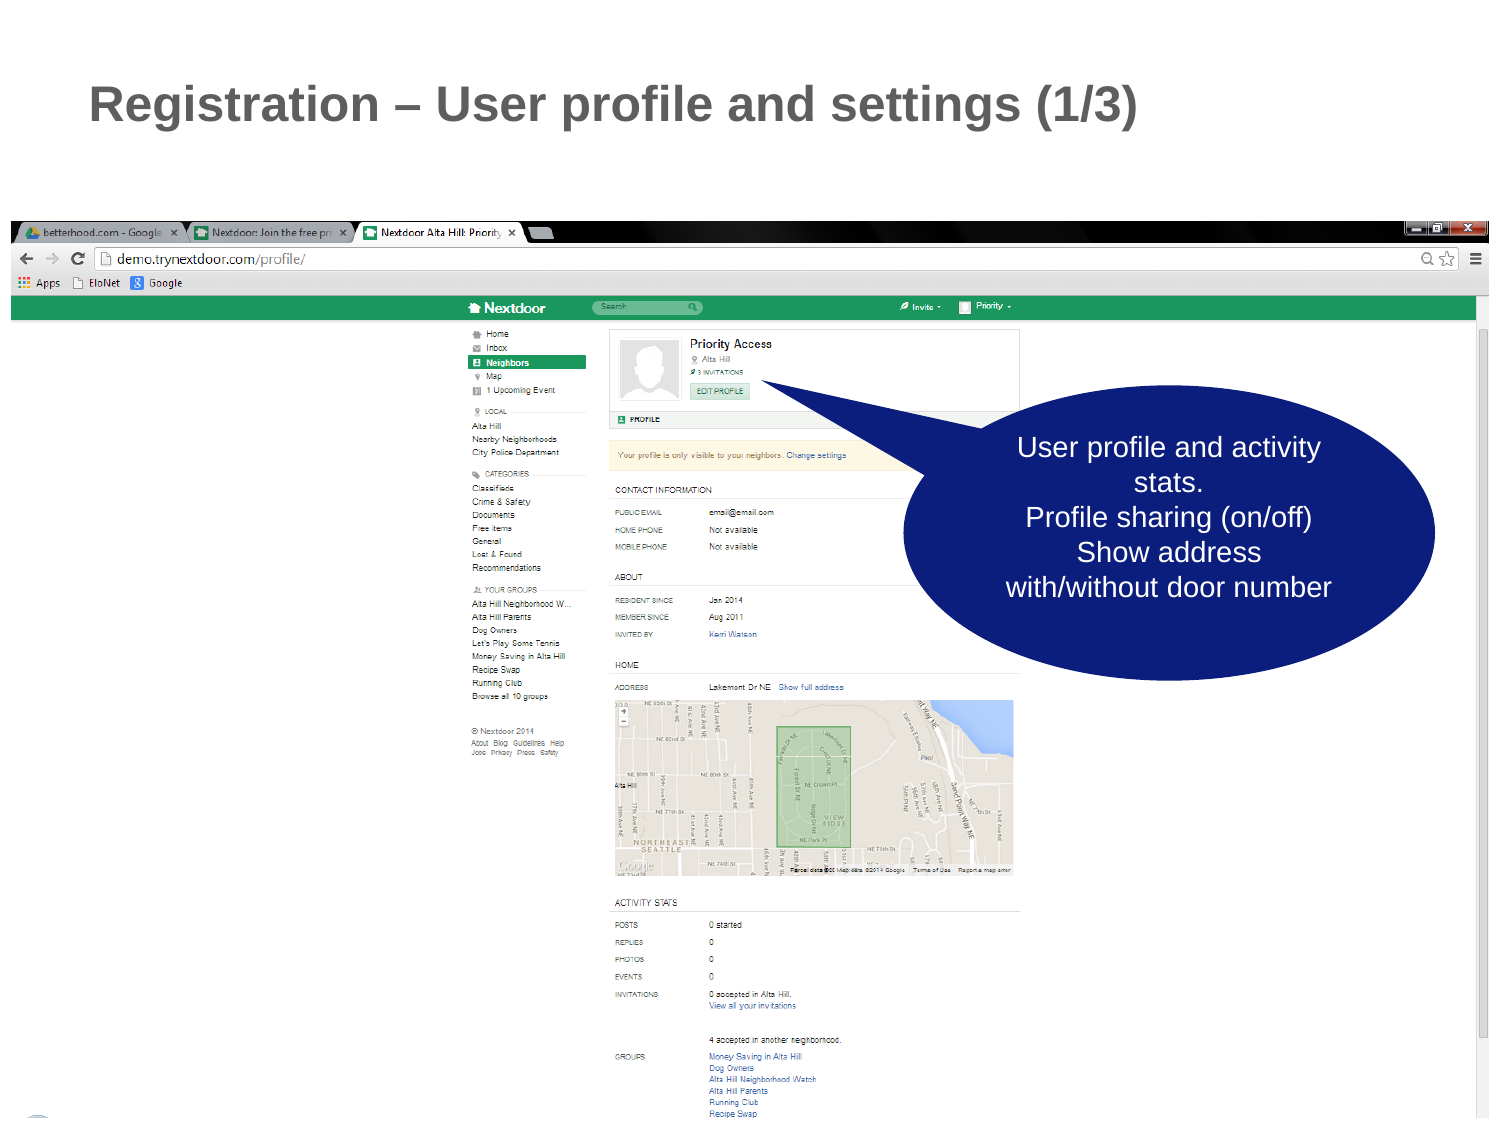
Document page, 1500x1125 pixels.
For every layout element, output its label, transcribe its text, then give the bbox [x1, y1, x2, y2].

title Registration – User profile and settings (1/3) [76, 38, 1278, 164]
picture [11, 221, 1489, 1118]
